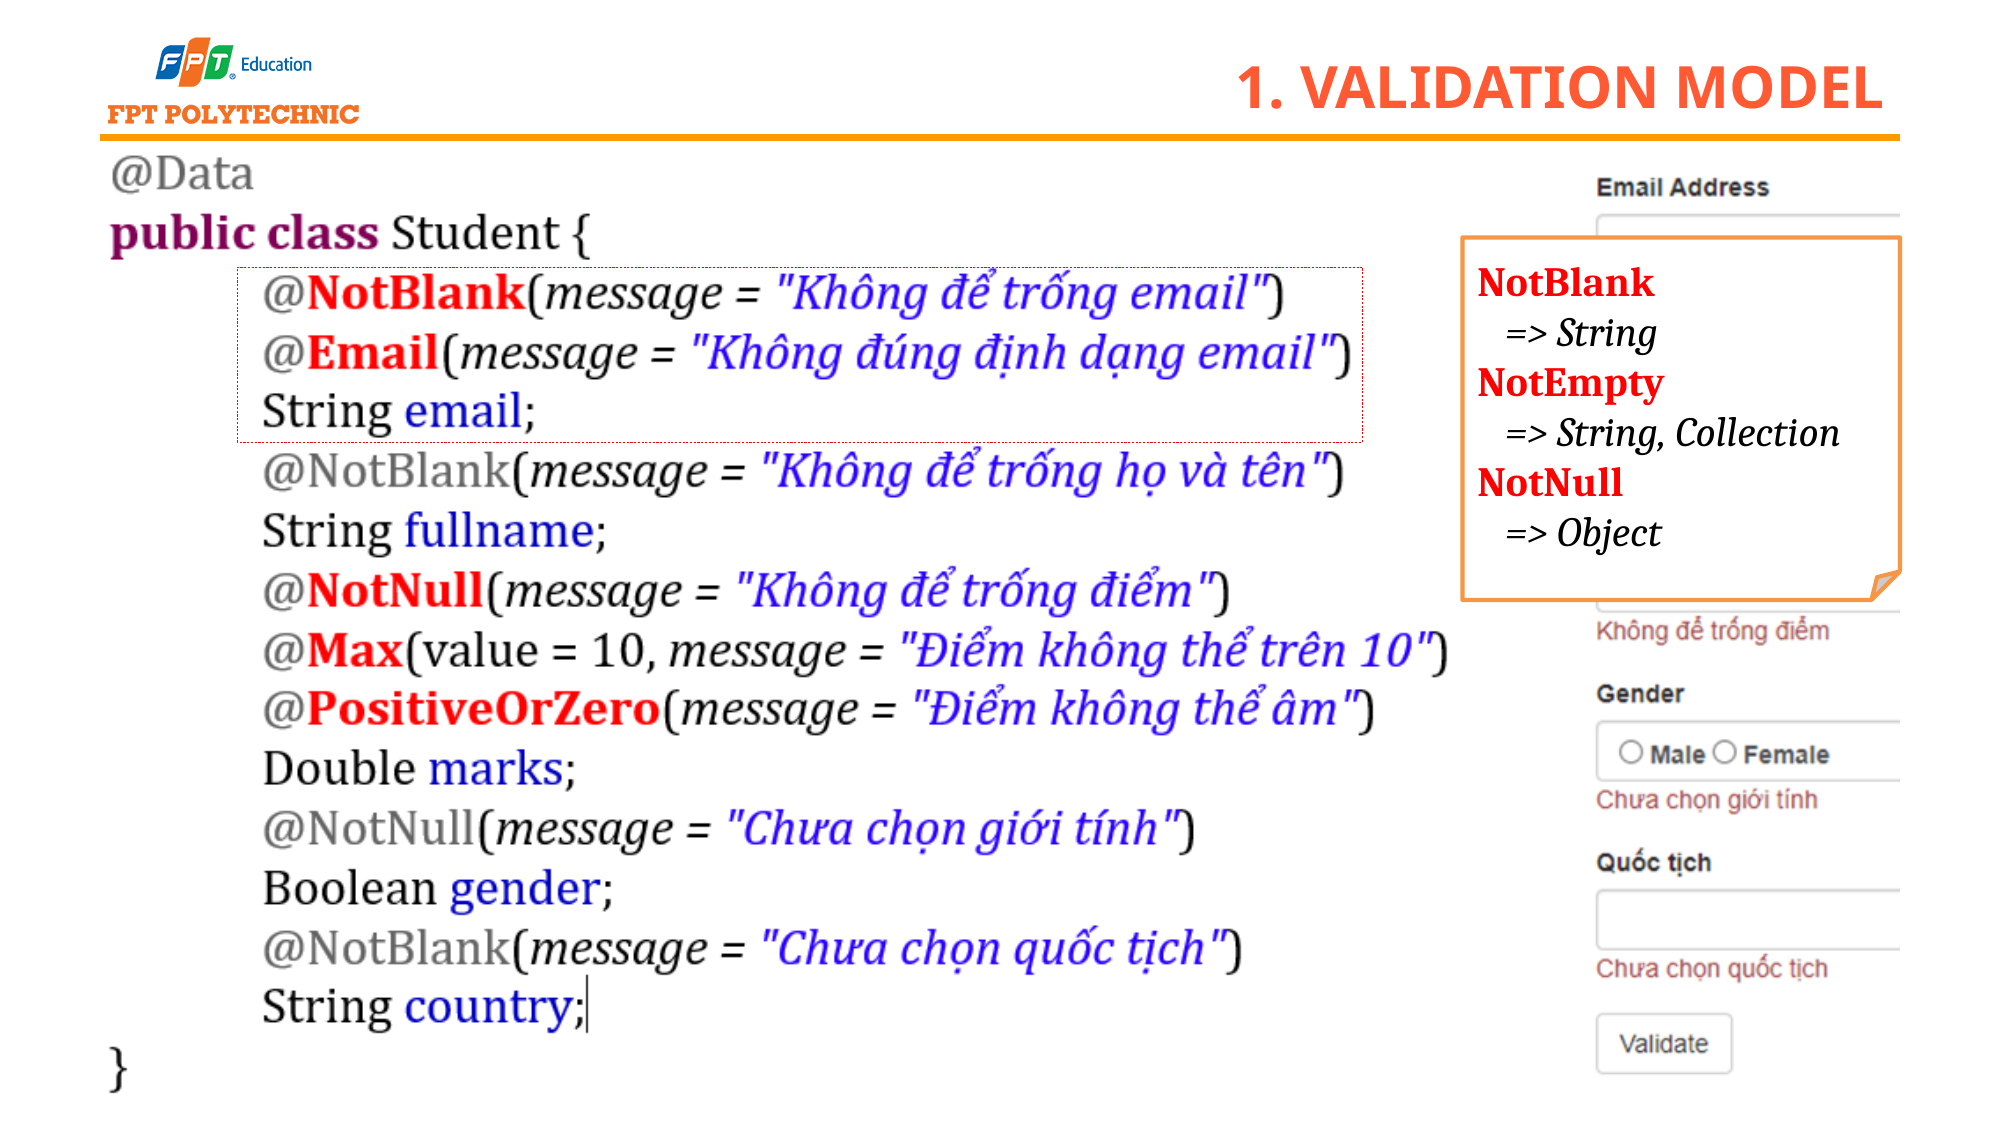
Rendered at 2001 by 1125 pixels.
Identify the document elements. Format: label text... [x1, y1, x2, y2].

picture [99, 135, 367, 143]
picture [99, 149, 1463, 1102]
text_box NotBlank => String NotEmpty => String, Collection NotNull => Object [1465, 235, 1577, 603]
title 1. Validation Model [366, 45, 1900, 125]
picture [99, 25, 367, 134]
picture [1582, 164, 1901, 1087]
